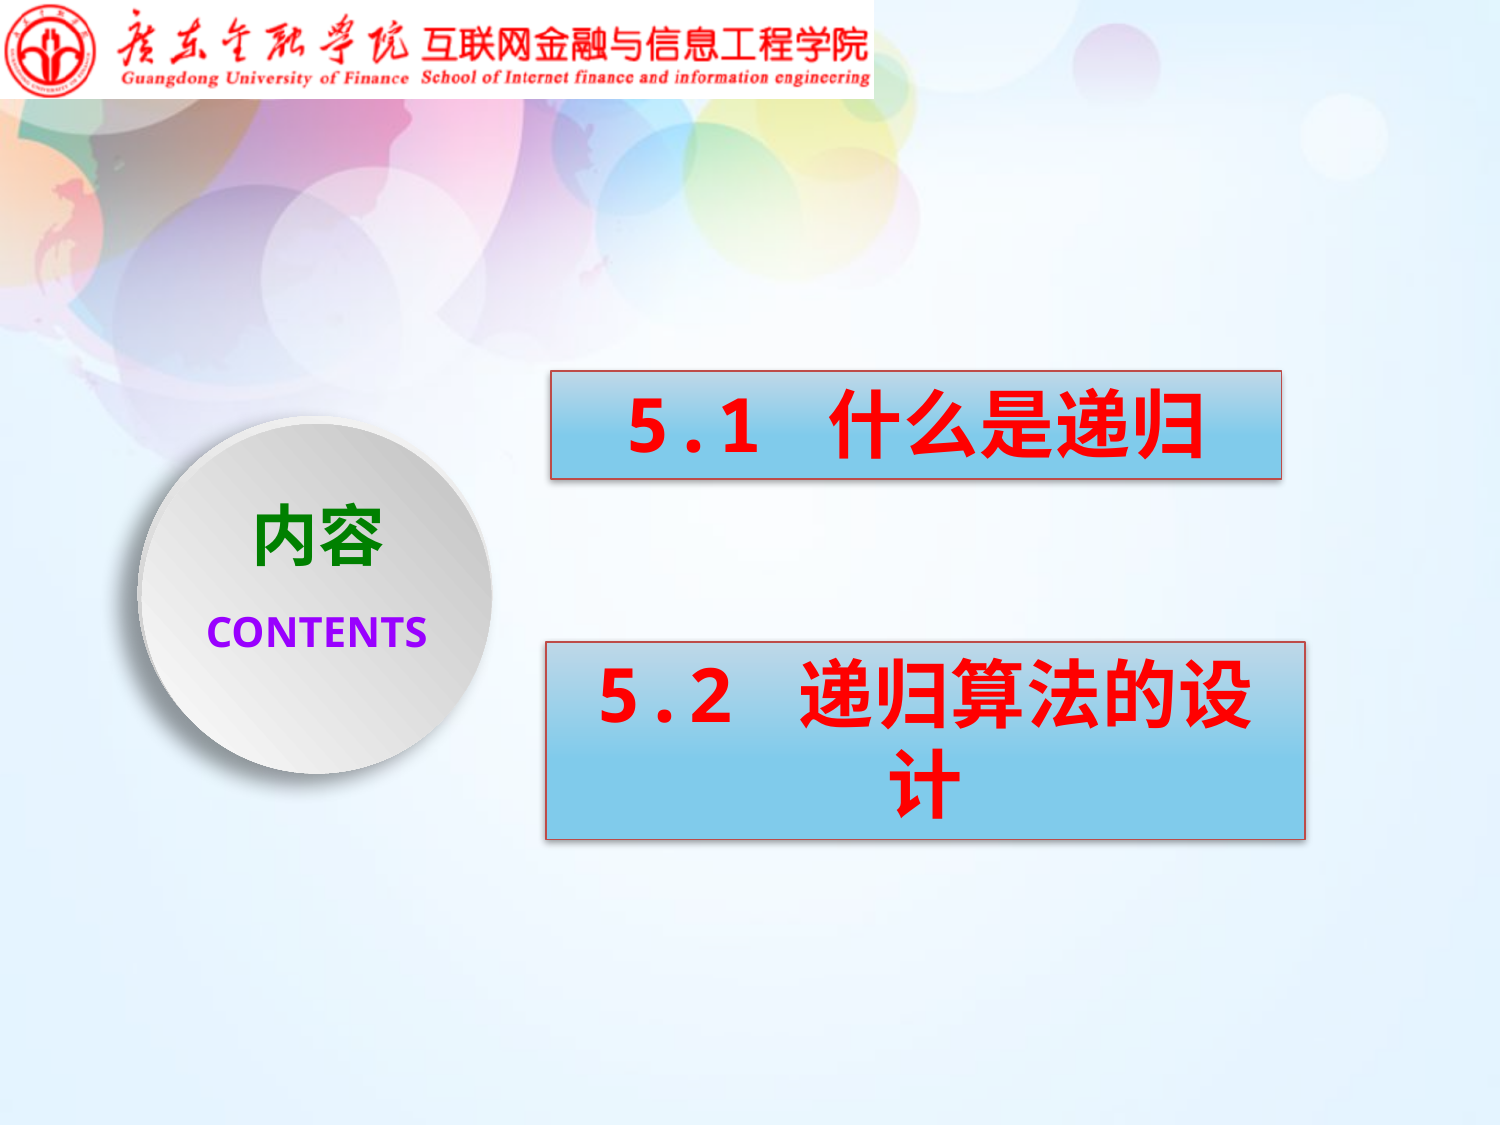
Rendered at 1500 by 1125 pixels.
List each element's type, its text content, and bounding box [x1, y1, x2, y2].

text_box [137, 415, 493, 774]
text_box 5.2 递归算法的设计 [545, 641, 1306, 840]
text_box 5.1 什么是递归 [550, 370, 1282, 480]
picture [0, 0, 874, 99]
